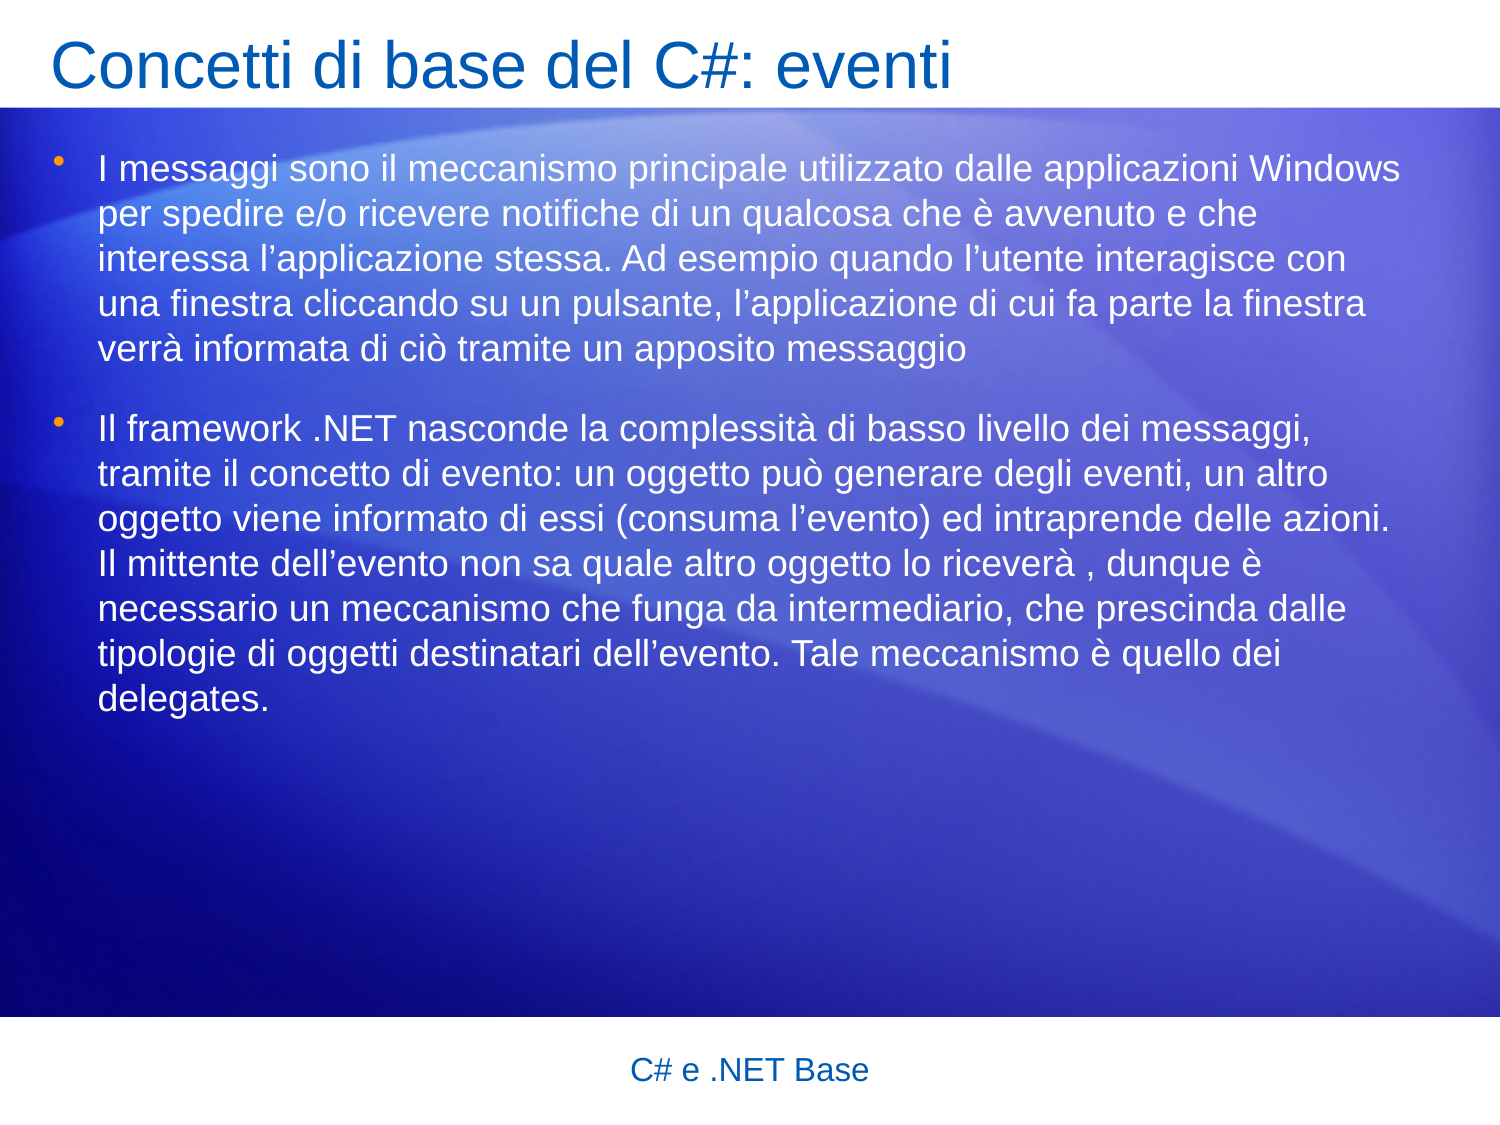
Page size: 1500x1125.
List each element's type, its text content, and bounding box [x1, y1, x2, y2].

list I messaggi sono il meccanismo principale utilizzato dalle applicazioni Windows per spedire e/o ricevere notifiche di un qualcosa che è avvenuto e che interessa l’applicazione stessa. Ad esempio quando l’utente interagisce con una finestra cliccando su un pulsante, l’applicazione di cui fa parte la finestra verrà informata di ciò tramite un apposito messaggio Il framework .NET nasconde la complessità di basso livello dei messaggi, tramite il concetto di evento: un oggetto può generare degli eventi, un altro oggetto viene informato di essi (consuma l’evento) ed intraprende delle azioni. Il mittente dell’evento non sa quale altro oggetto lo riceverà , dunque è necessario un meccanismo che funga da intermediario, che prescinda dalle tipologie di oggetti destinatari dell’evento. Tale meccanismo è quello dei delegates. [37, 135, 1421, 1018]
picture [0, 108, 1500, 1017]
footer C# e .NET Base [445, 1018, 1055, 1096]
title Concetti di base del C#: eventi [35, 11, 1386, 112]
text_box [37, 756, 1388, 900]
